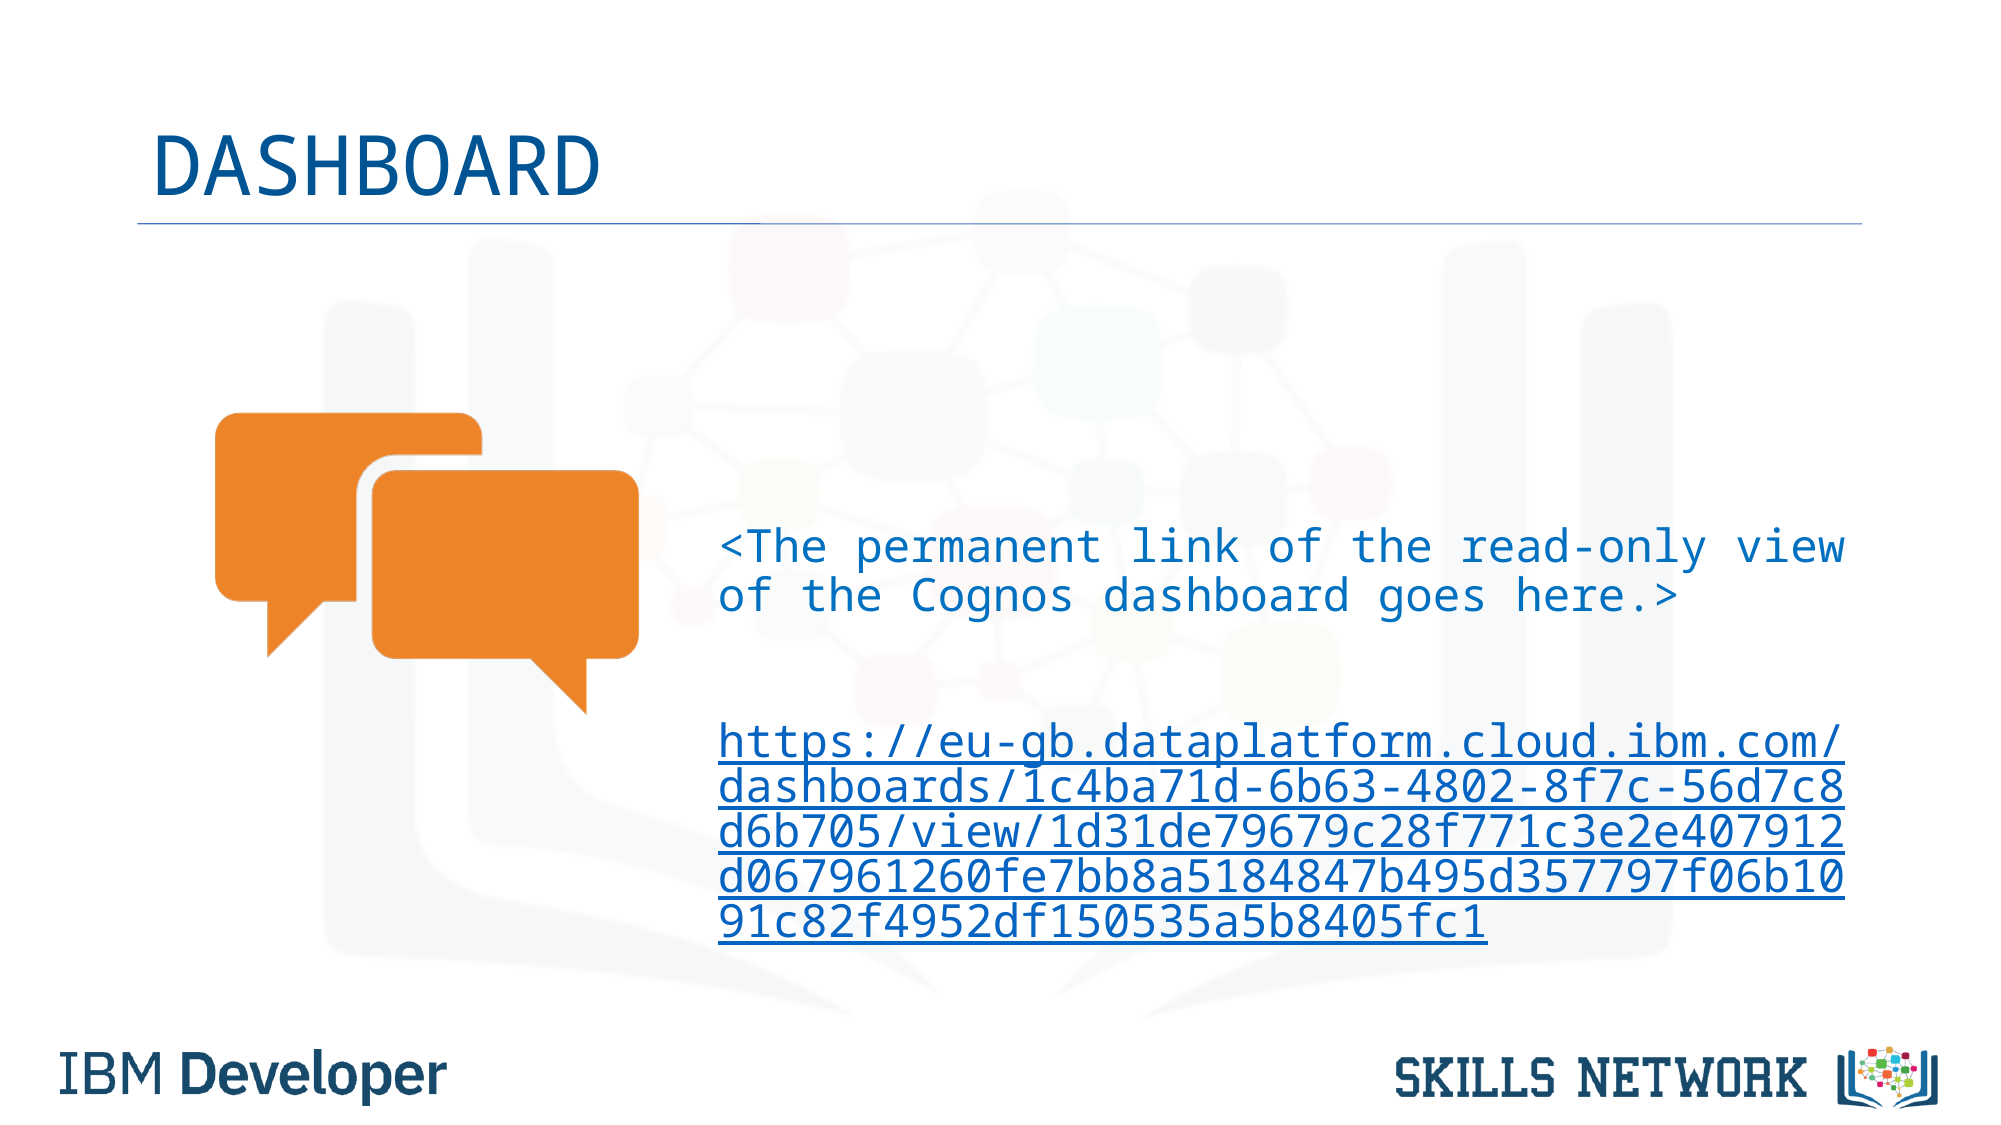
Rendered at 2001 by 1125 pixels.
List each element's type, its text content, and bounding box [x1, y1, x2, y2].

picture [1390, 1045, 1945, 1111]
picture [55, 1045, 459, 1108]
title DASHBOARD [137, 59, 1863, 278]
picture [176, 311, 678, 813]
list <The permanent link of the read-only view of the Cognos dashboard goes here.> https://eu-gb.dataplatform.cloud.ibm.com/dashboards/1c4ba71d-6b63-4802-8f7c-56d7c8d6b705/view/1d31de79679c28f771c3e2e407912d067961260fe7bb8a5184847b495d357797f06b1091c82f4952df150535a5b8405fc1 [702, 515, 1863, 937]
